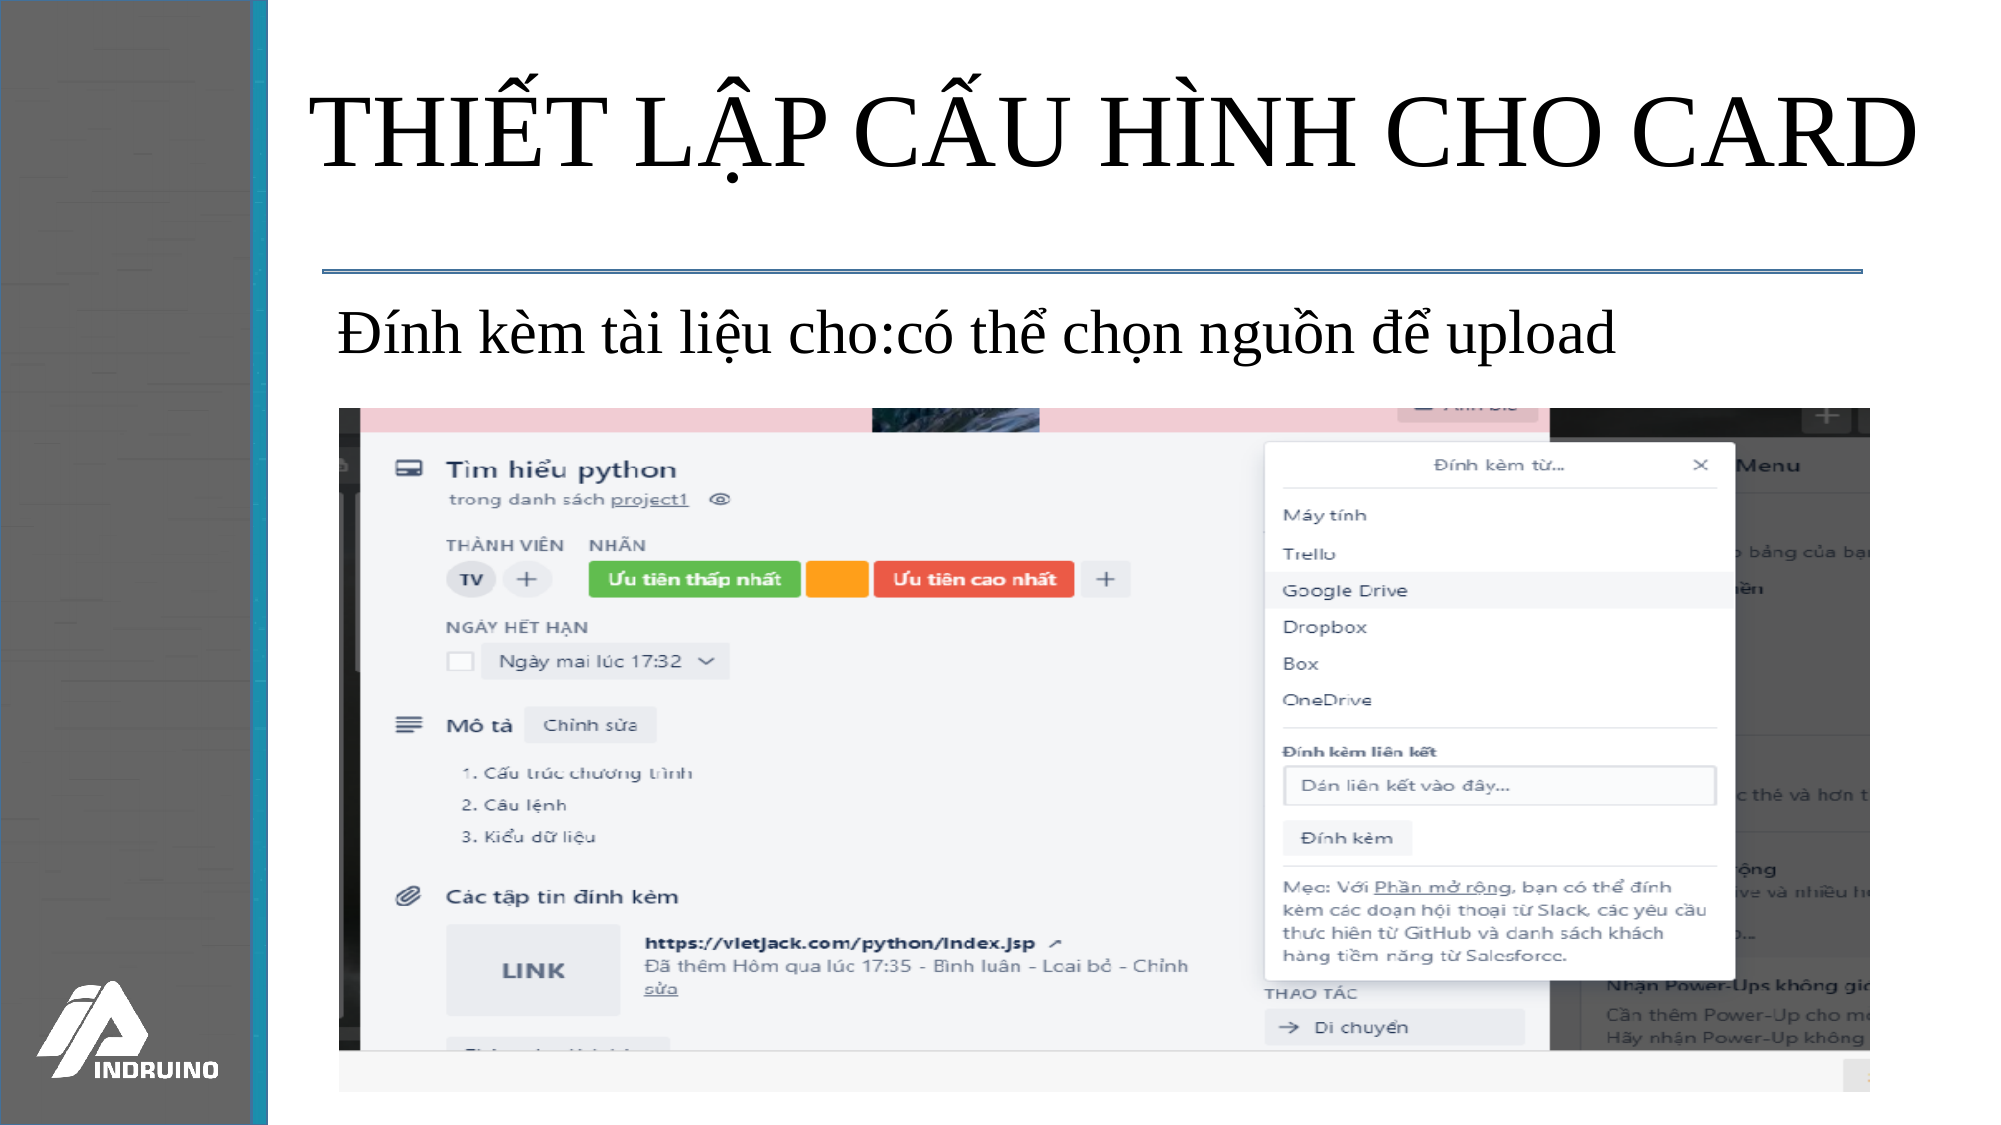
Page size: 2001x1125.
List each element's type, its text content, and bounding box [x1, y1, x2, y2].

text_box Đính kèm tài liệu cho:có thể chọn nguồn để upload [323, 283, 1937, 374]
title THIẾT LẬP CẤU HÌNH CHO CARD [293, 49, 1970, 217]
picture [1, 1, 250, 1124]
picture [253, 1, 266, 1124]
picture [338, 408, 1870, 1093]
